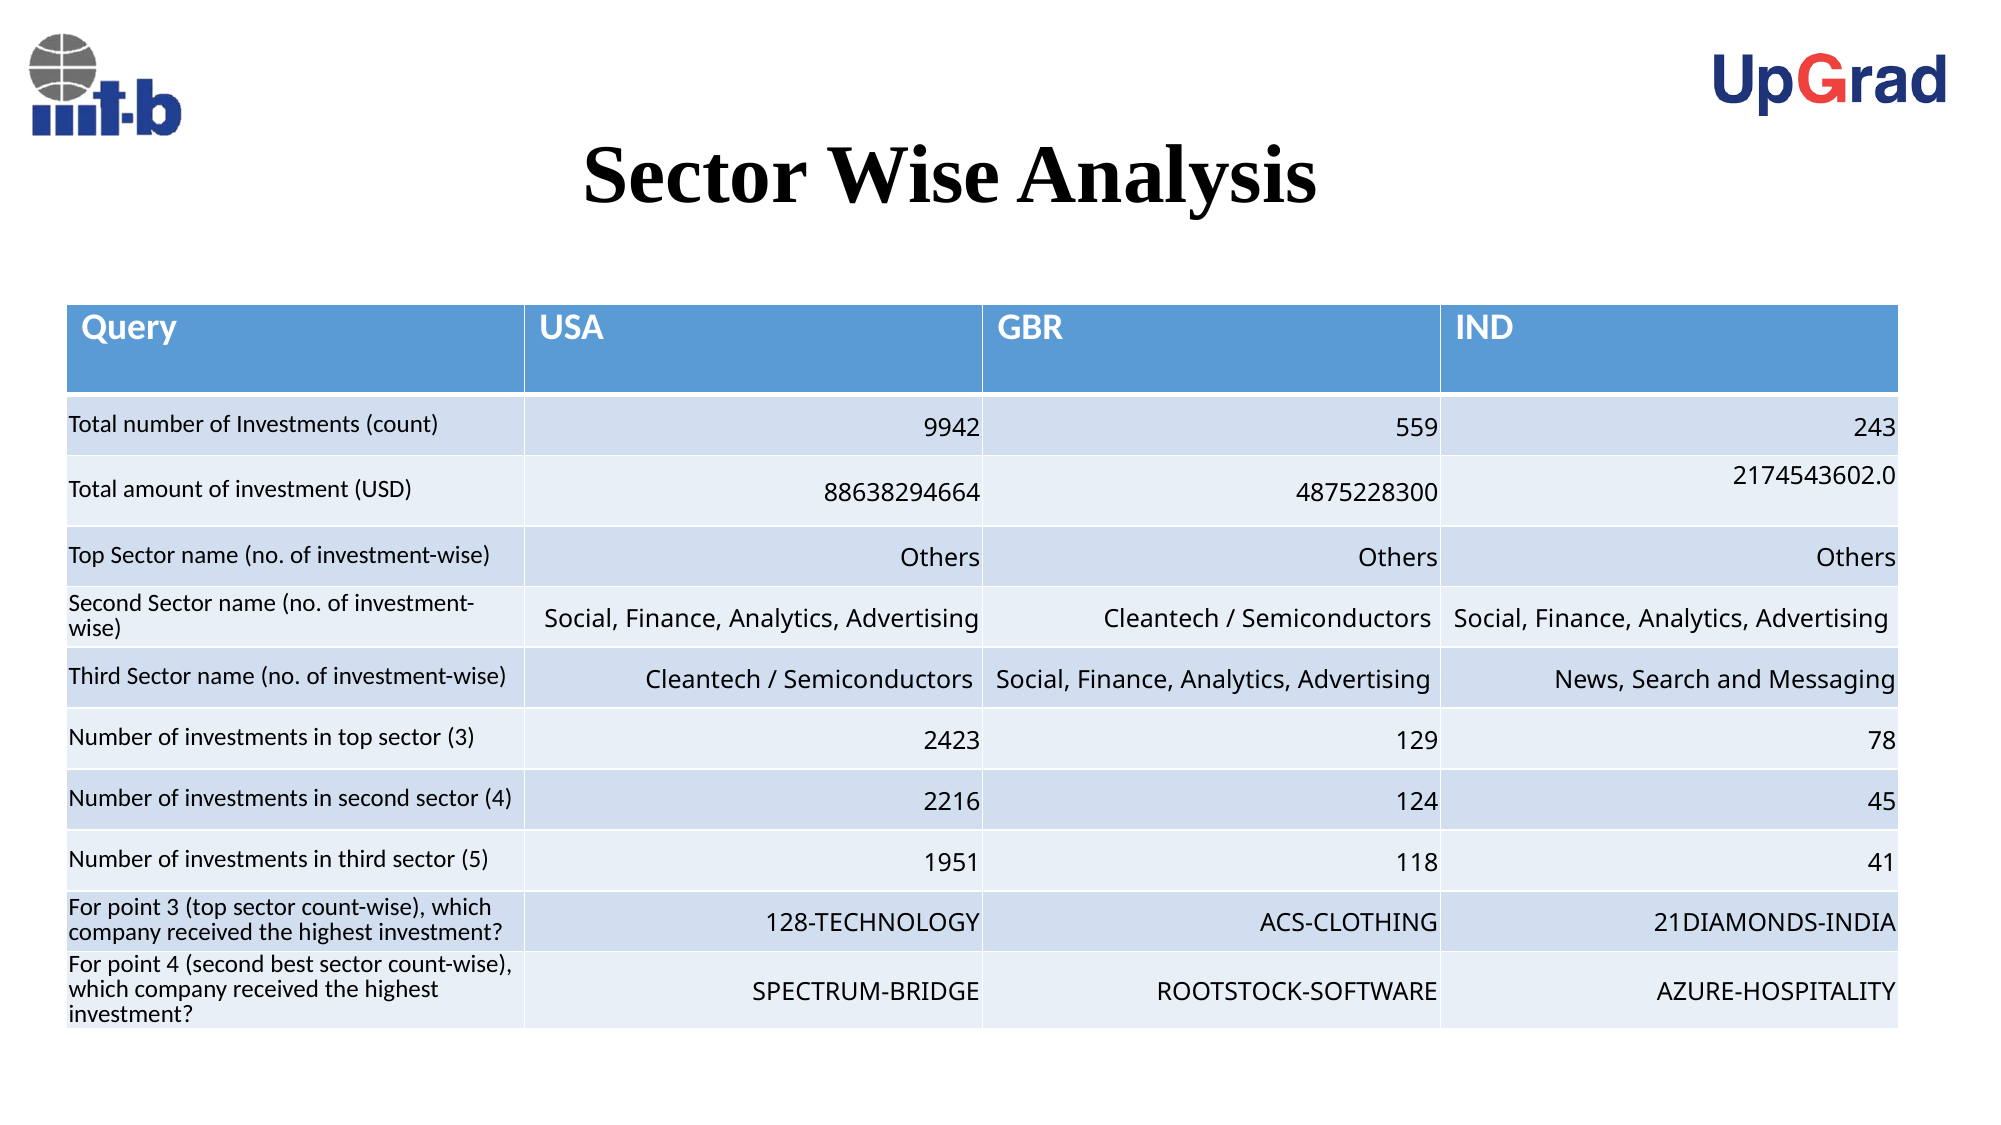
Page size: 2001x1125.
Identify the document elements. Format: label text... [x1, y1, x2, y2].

table_cell 559 [983, 397, 1440, 455]
table_cell Others [1441, 527, 1898, 586]
table_cell Total amount of investment (USD) [67, 456, 524, 525]
table_cell SPECTRUM-BRIDGE [525, 952, 982, 1028]
table_cell Others [983, 527, 1440, 586]
table_header GBR [983, 305, 1440, 392]
table_cell 129 [983, 709, 1440, 768]
table_cell 9942 [525, 397, 982, 455]
table_cell 1951 [525, 831, 982, 890]
table_cell ACS-CLOTHING [983, 892, 1440, 951]
picture [1714, 53, 1952, 116]
table_cell 88638294664 [525, 456, 982, 525]
table_cell Third Sector name (no. of investment-wise) [67, 648, 524, 707]
table_cell 118 [983, 831, 1440, 890]
picture [0, 29, 208, 163]
table_cell 78 [1441, 709, 1898, 768]
table_cell Social, Finance, Analytics, Advertising [1441, 587, 1898, 646]
table_cell News, Search and Messaging [1441, 648, 1898, 707]
title Sector Wise Analysis [186, 104, 1715, 246]
table_cell Second Sector name (no. of investment-wise) [67, 587, 524, 646]
table_cell ROOTSTOCK-SOFTWARE [983, 952, 1440, 1028]
table_cell Number of investments in second sector (4) [67, 770, 524, 829]
table_cell 128-TECHNOLOGY [525, 892, 982, 951]
table_cell Social, Finance, Analytics, Advertising [983, 648, 1440, 707]
table_cell 4875228300 [983, 456, 1440, 525]
table_cell AZURE-HOSPITALITY [1441, 952, 1898, 1028]
table_header Query [67, 305, 524, 392]
table_header IND [1441, 305, 1898, 392]
table_cell 41 [1441, 831, 1898, 890]
table_cell 2216 [525, 770, 982, 829]
table_header USA [525, 305, 982, 392]
table_cell Number of investments in third sector (5) [67, 831, 524, 890]
table_cell 243 [1441, 397, 1898, 455]
table_cell Cleantech / Semiconductors [983, 587, 1440, 646]
table_cell For point 3 (top sector count-wise), which company received the highest investment? [67, 892, 524, 951]
table_cell Top Sector name (no. of investment-wise) [67, 527, 524, 586]
table_cell Total number of Investments (count) [67, 397, 524, 455]
table_cell 2423 [525, 709, 982, 768]
table_cell 21DIAMONDS-INDIA [1441, 892, 1898, 951]
table_cell 124 [983, 770, 1440, 829]
table_cell Social, Finance, Analytics, Advertising [525, 587, 982, 646]
table_cell 2174543602.0 [1441, 456, 1898, 525]
table_cell Others [525, 527, 982, 586]
table_cell For point 4 (second best sector count-wise), which company received the highest investment? [67, 952, 524, 1028]
table_cell 45 [1441, 770, 1898, 829]
table_cell Number of investments in top sector (3) [67, 709, 524, 768]
table_cell Cleantech / Semiconductors [525, 648, 982, 707]
